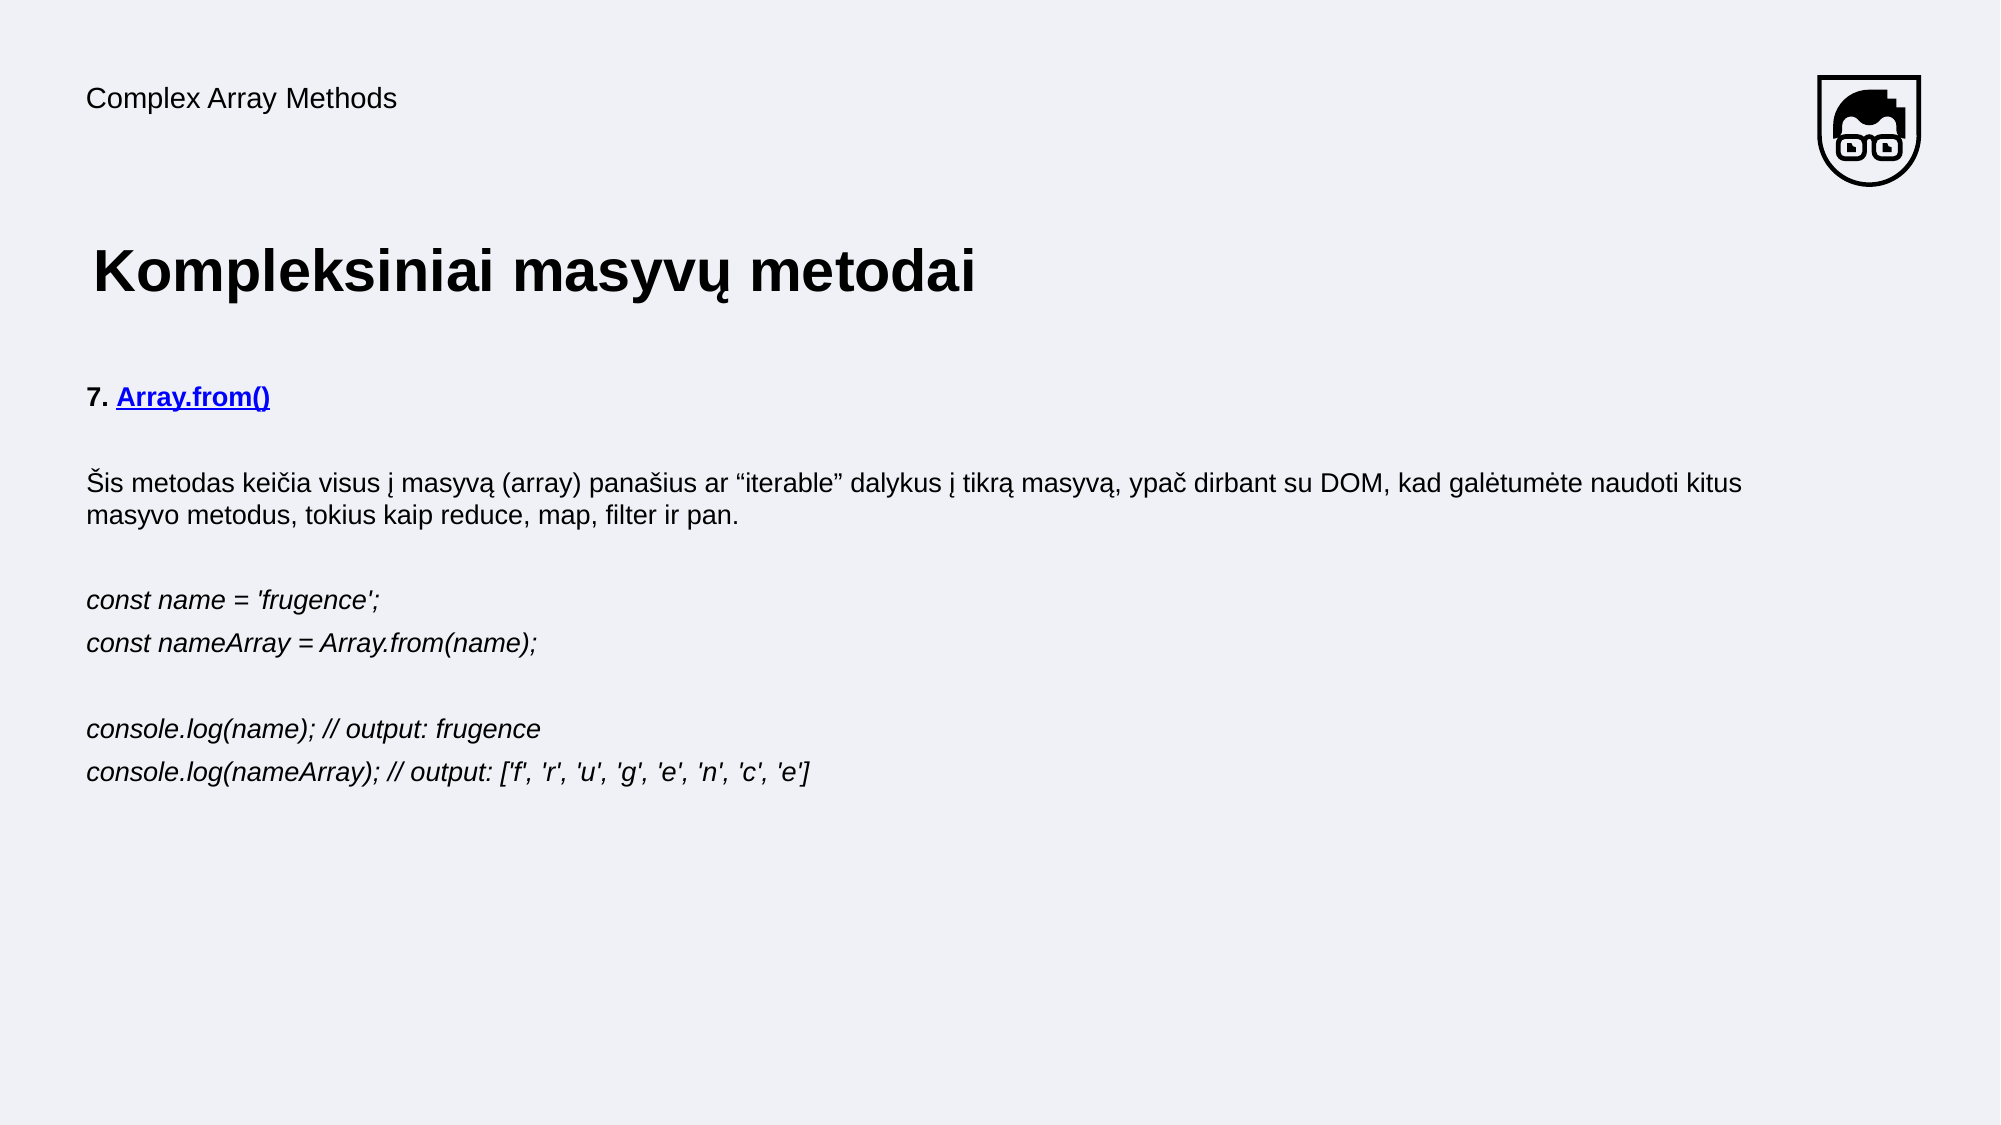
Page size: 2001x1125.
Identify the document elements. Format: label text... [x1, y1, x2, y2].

list 7. Array.from() Šis metodas keičia visus į masyvą (array) panašius ar “iterable” dalykus į tikrą masyvą, ypač dirbant su DOM, kad galėtumėte naudoti kitus masyvo metodus, tokius kaip reduce, map, filter ir pan. const name = 'frugence'; const nameArray = Array.from(name); console.log(name); // output: frugence console.log(nameArray); // output: ['f', 'r', 'u', 'g', 'e', 'n', 'c', 'e'] [70, 371, 1852, 1085]
list Complex Array Methods [70, 75, 1095, 151]
title Kompleksiniai masyvų metodai [78, 224, 1852, 371]
